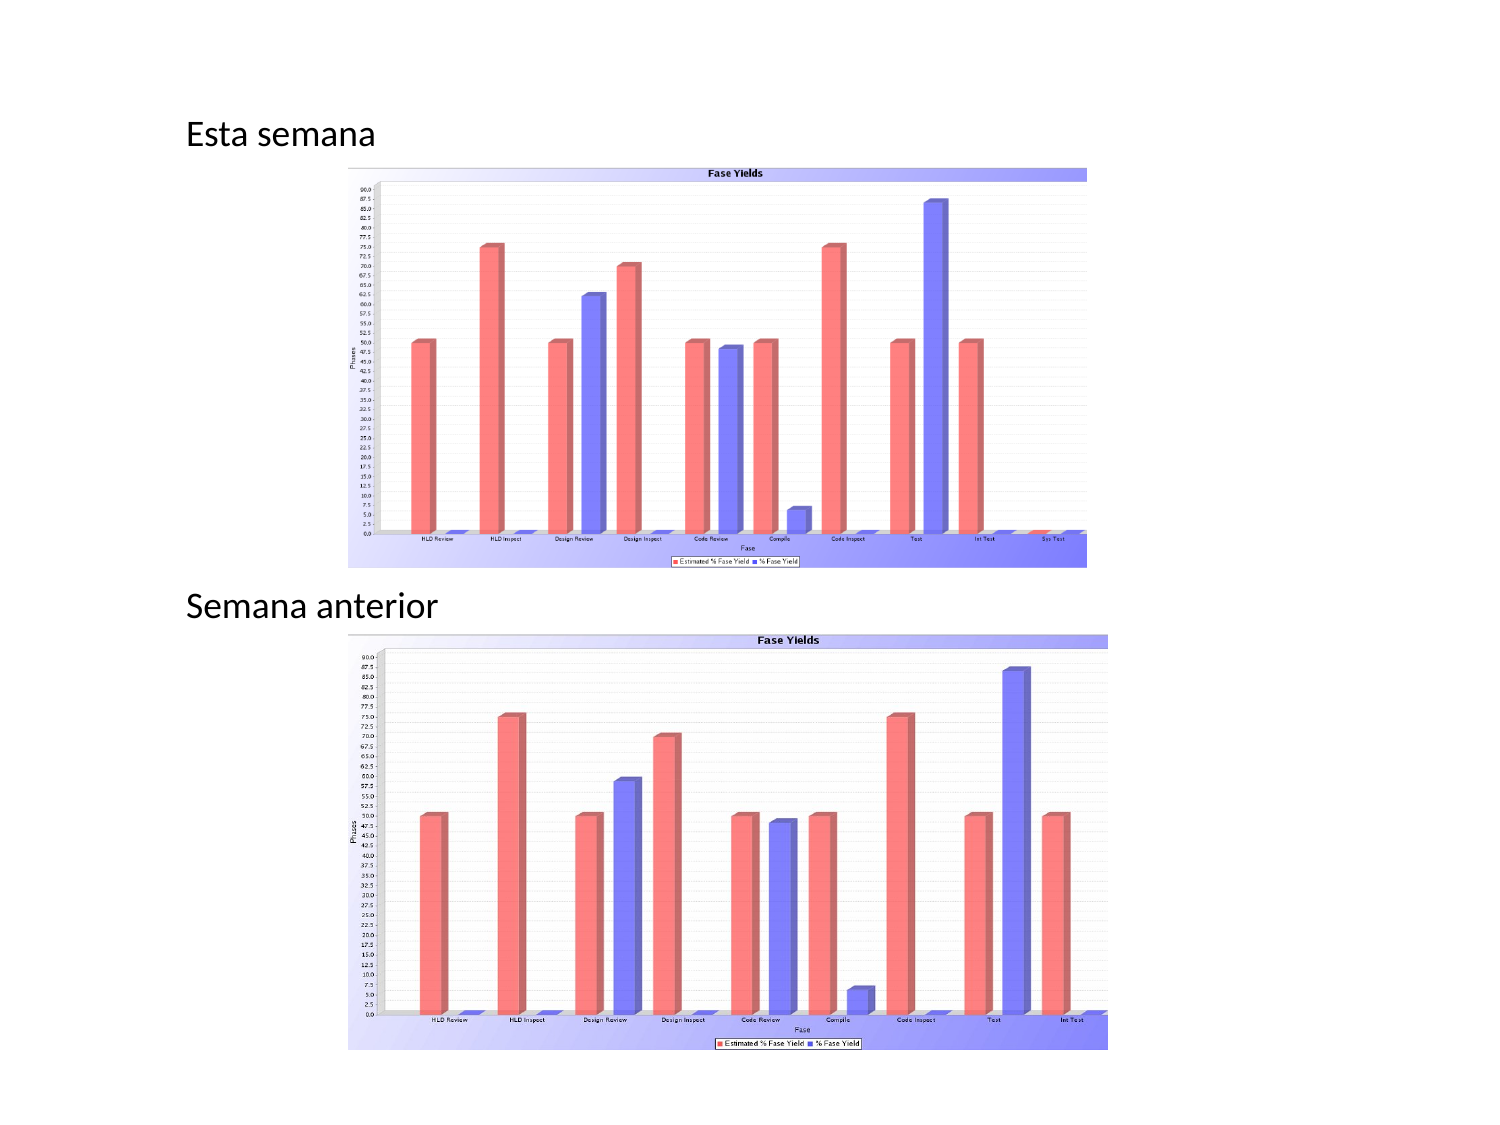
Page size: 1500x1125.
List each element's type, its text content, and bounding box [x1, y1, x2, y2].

text_box Semana anterior [171, 573, 502, 634]
picture [348, 166, 1087, 568]
picture [348, 633, 1108, 1050]
text_box Esta semana [171, 101, 597, 162]
